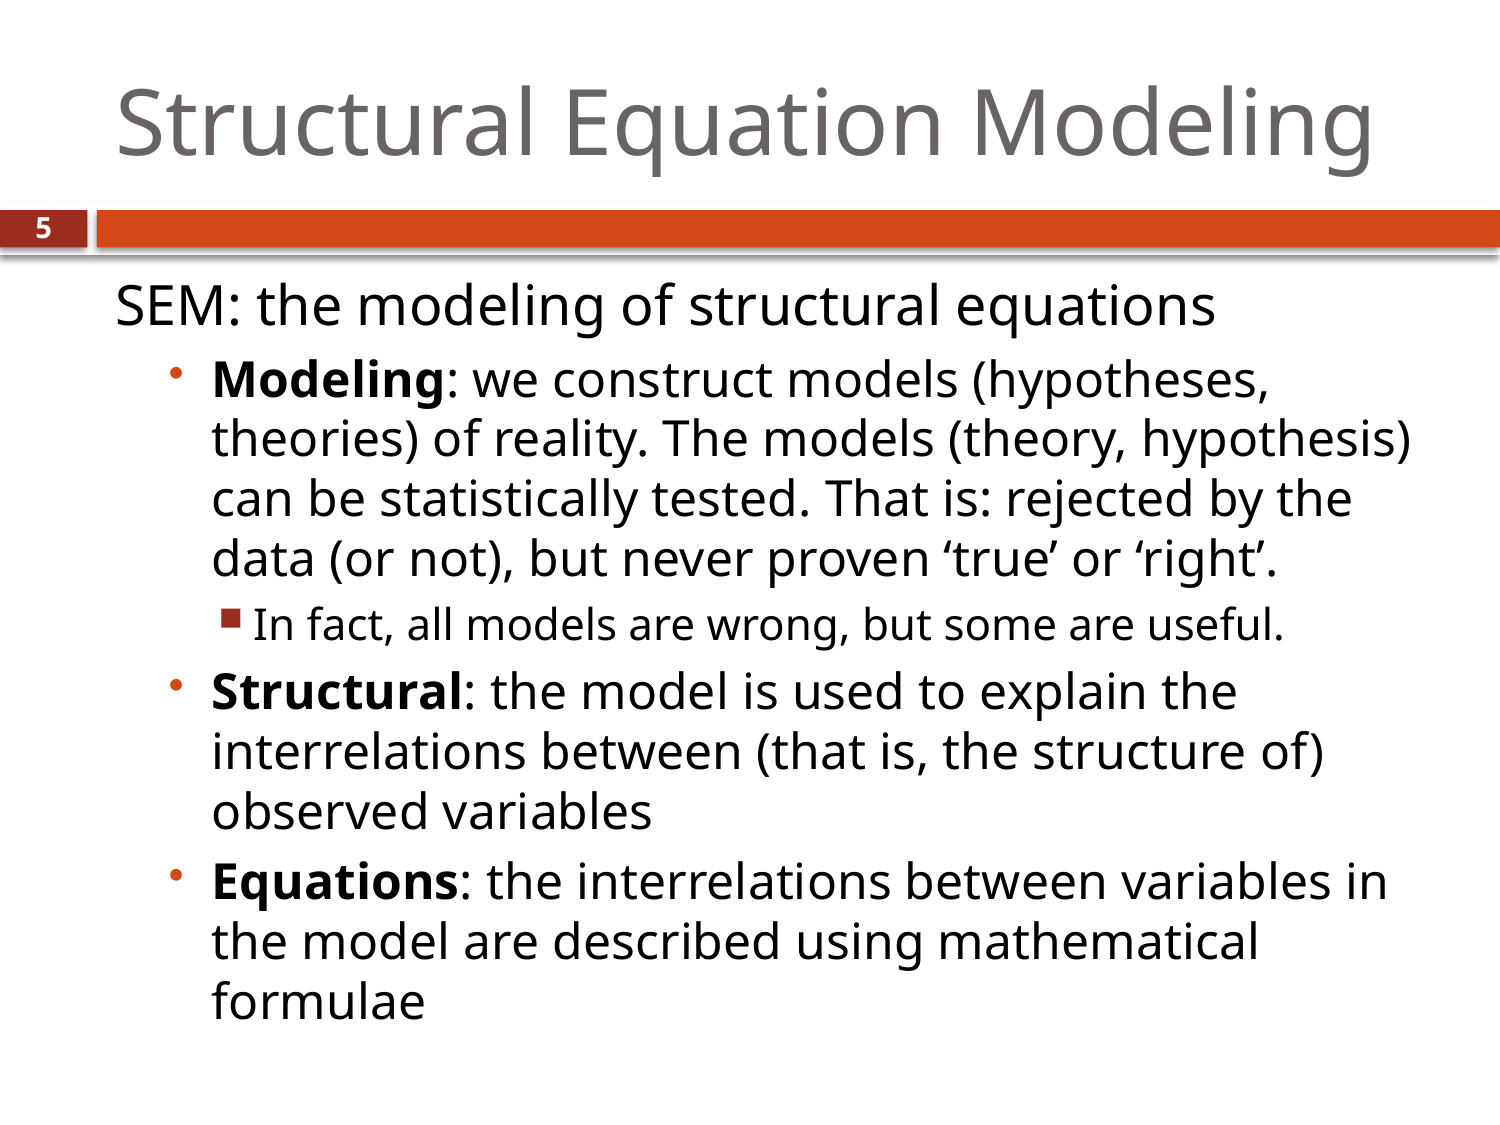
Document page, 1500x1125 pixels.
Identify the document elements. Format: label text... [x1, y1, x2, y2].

title Structural Equation Modeling [100, 37, 1438, 200]
slide_number 5 [0, 208, 88, 249]
list SEM: the modeling of structural equations Modeling: we construct models (hypotheses, theories) of reality. The models (theory, hypothesis) can be statistically tested. That is: rejected by the data (or not), but never proven ‘true’ or ‘right’. In fact, all models are wrong, but some are useful. Structural: the model is used to explain the interrelations between (that is, the structure of) observed variables Equations: the interrelations between variables in the model are described using mathematical formulae [100, 262, 1438, 1083]
